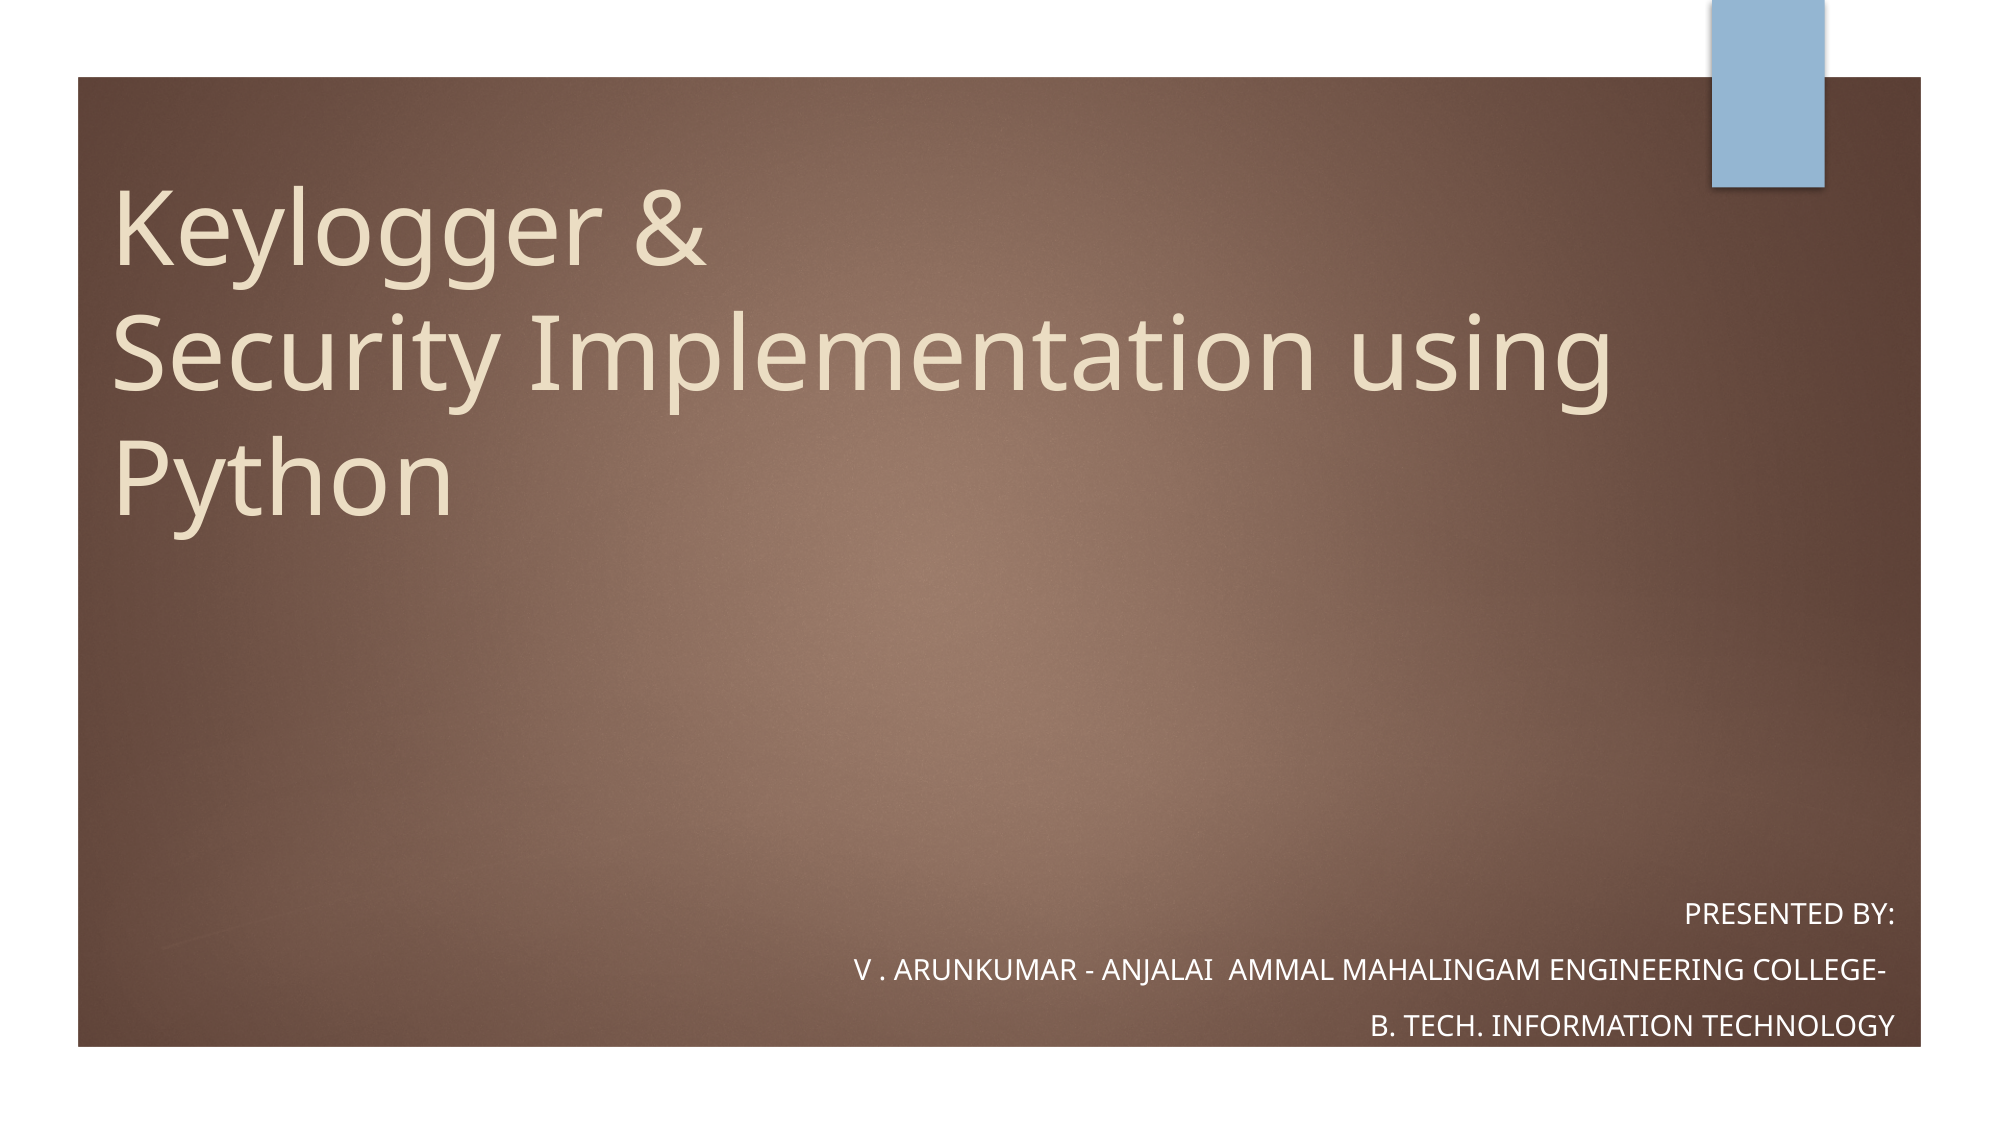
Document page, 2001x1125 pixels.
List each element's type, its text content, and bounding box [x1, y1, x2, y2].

title Keylogger & Security Implementation using Python [95, 153, 1948, 470]
subtitle Presented by: V . Arunkumar - Anjalai Ammal Mahalingam Engineering College- B. Tech. Information Technology [128, 857, 1911, 1081]
